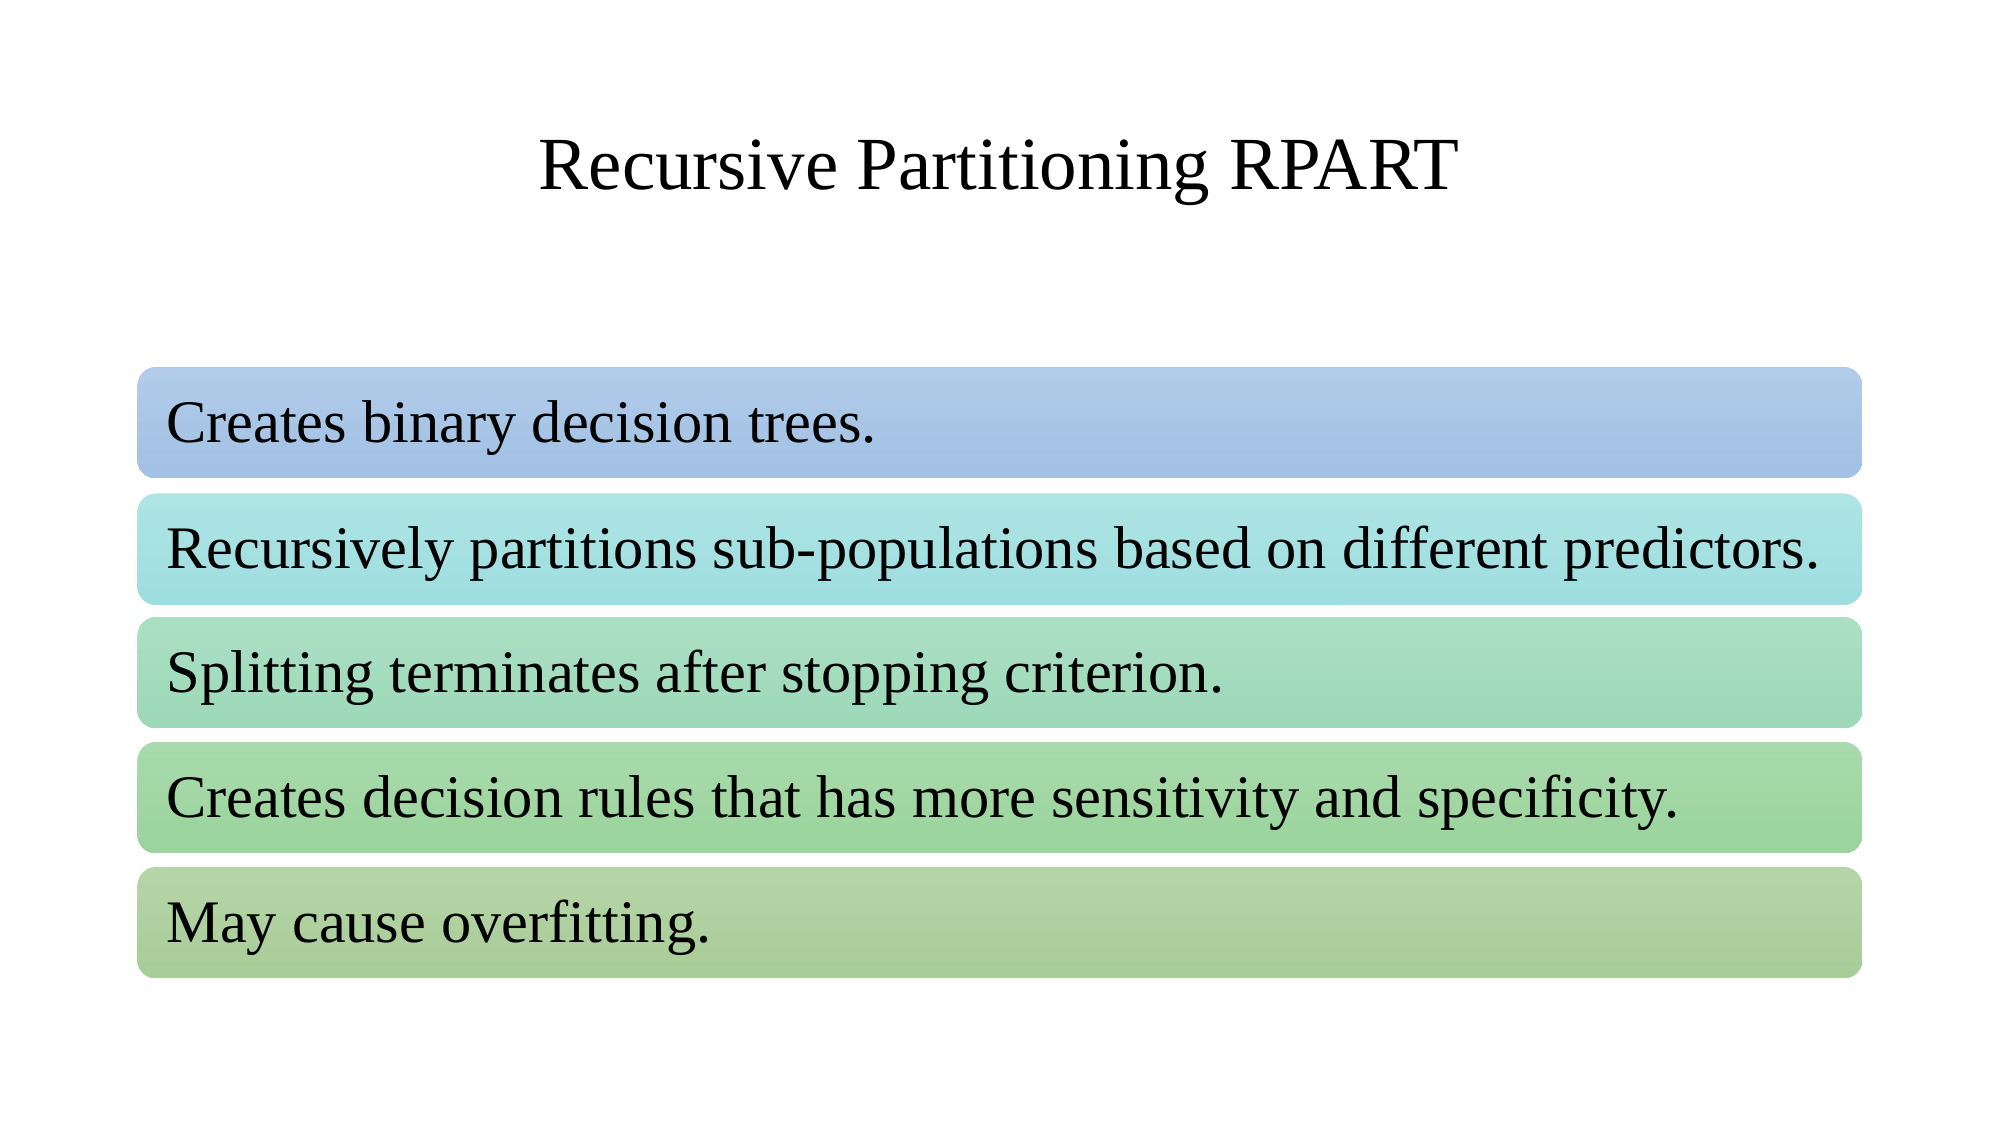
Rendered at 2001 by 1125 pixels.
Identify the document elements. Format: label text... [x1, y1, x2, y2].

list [137, 331, 1863, 1014]
title Recursive Partitioning RPART [136, 56, 1863, 275]
